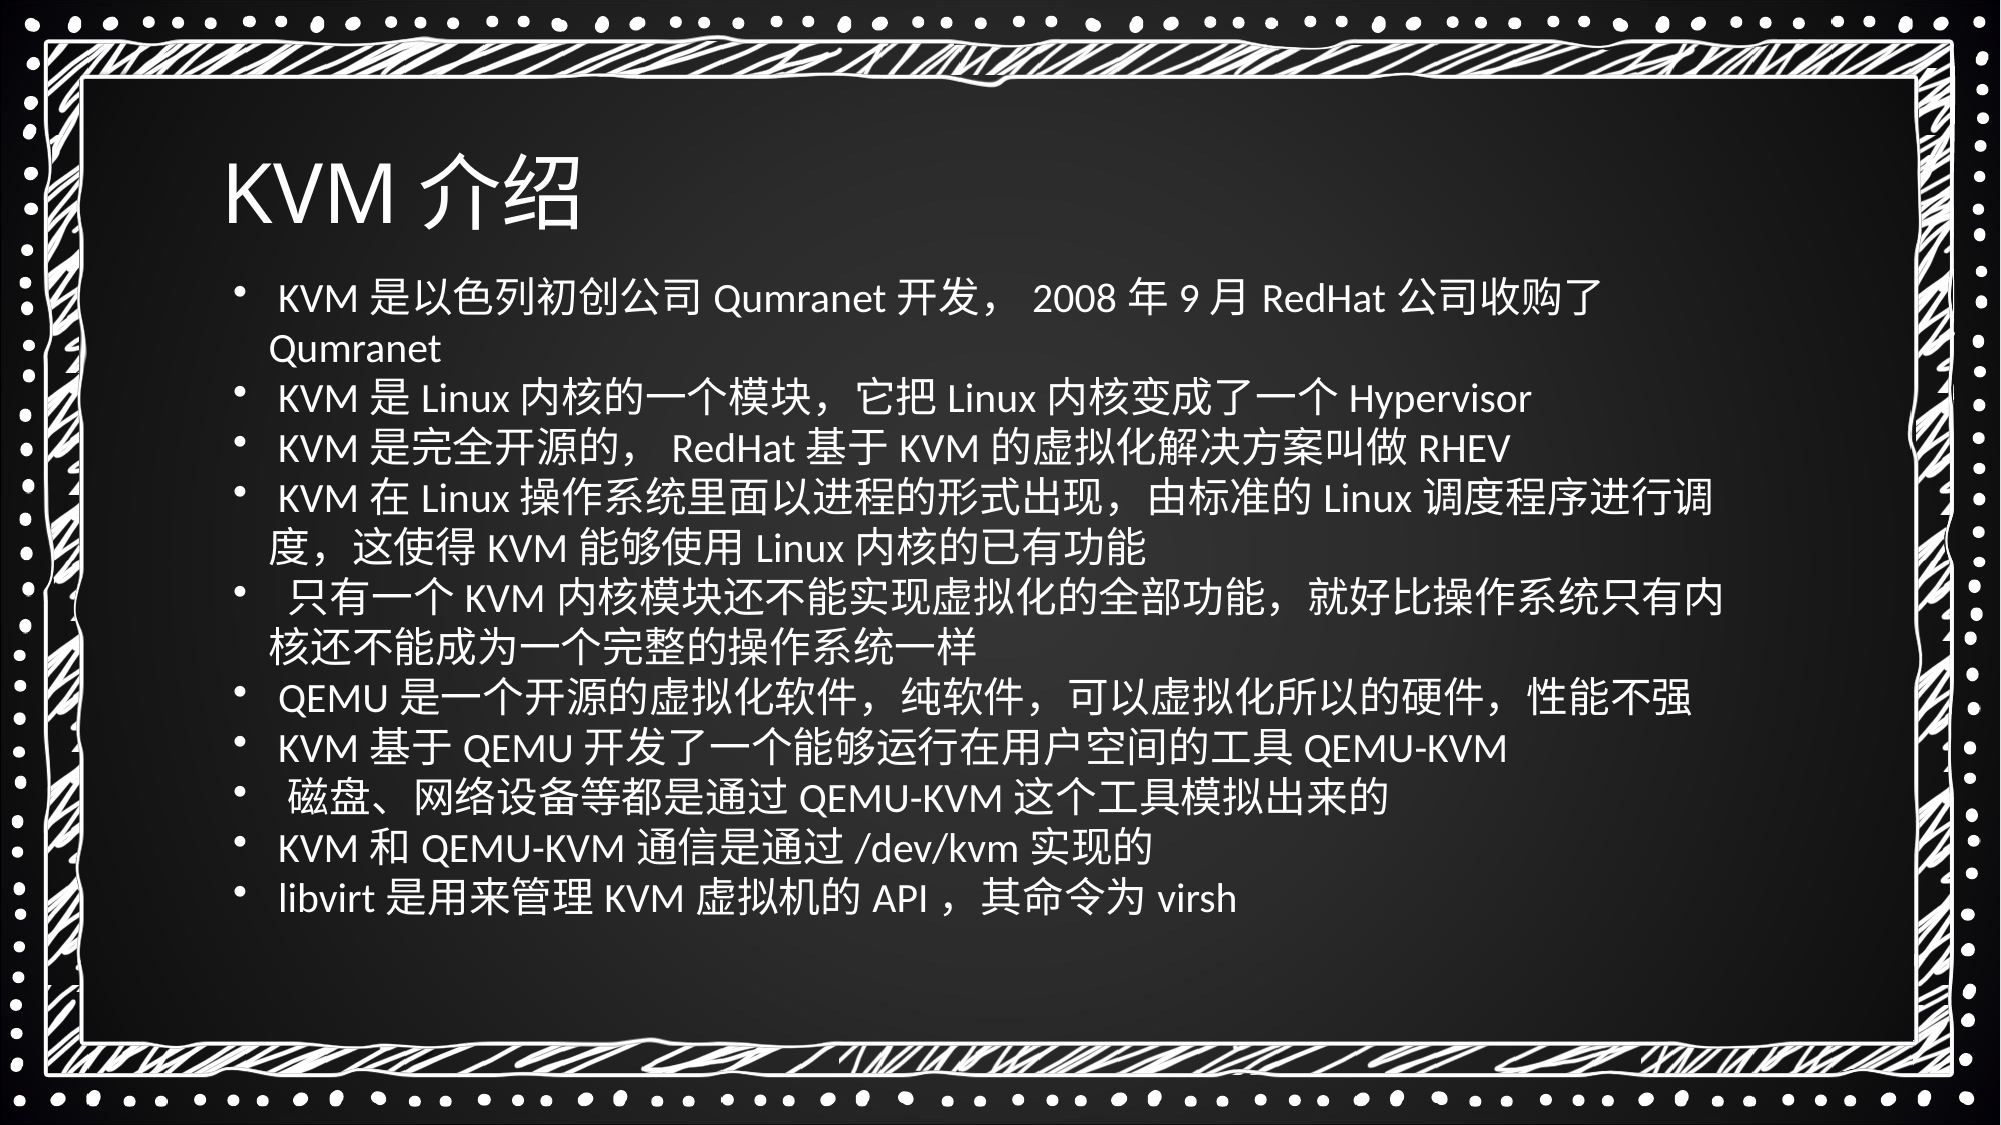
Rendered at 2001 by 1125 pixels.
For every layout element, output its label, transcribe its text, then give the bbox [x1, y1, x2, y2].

picture [0, 0, 2001, 1125]
text_box KVM介绍 [214, 133, 1503, 248]
text_box KVM是以色列初创公司Qumranet开发，2008年9月RedHat公司收购了Qumranet KVM是Linux内核的一个模块，它把Linux内核变成了一个Hypervisor KVM是完全开源的，RedHat基于KVM的虚拟化解决方案叫做RHEV KVM在Linux操作系统里面以进程的形式出现，由标准的Linux调度程序进行调度，这使得KVM能够使用Linux内核的已有功能 只有一个KVM内核模块还不能实现虚拟化的全部功能，就好比操作系统只有内核还不能成为一个完整的操作系统一样 QEMU是一个开源的虚拟化软件，纯软件，可以虚拟化所以的硬件，性能不强 KVM基于QEMU开发了一个能够运行在用户空间的工具QEMU-KVM 磁盘、网络设备等都是通过QEMU-KVM这个工具模拟出来的 KVM和QEMU-KVM通信是通过/dev/kvm实现的 libvirt是用来管理KVM虚拟机的API，其命令为virsh [225, 263, 1756, 929]
